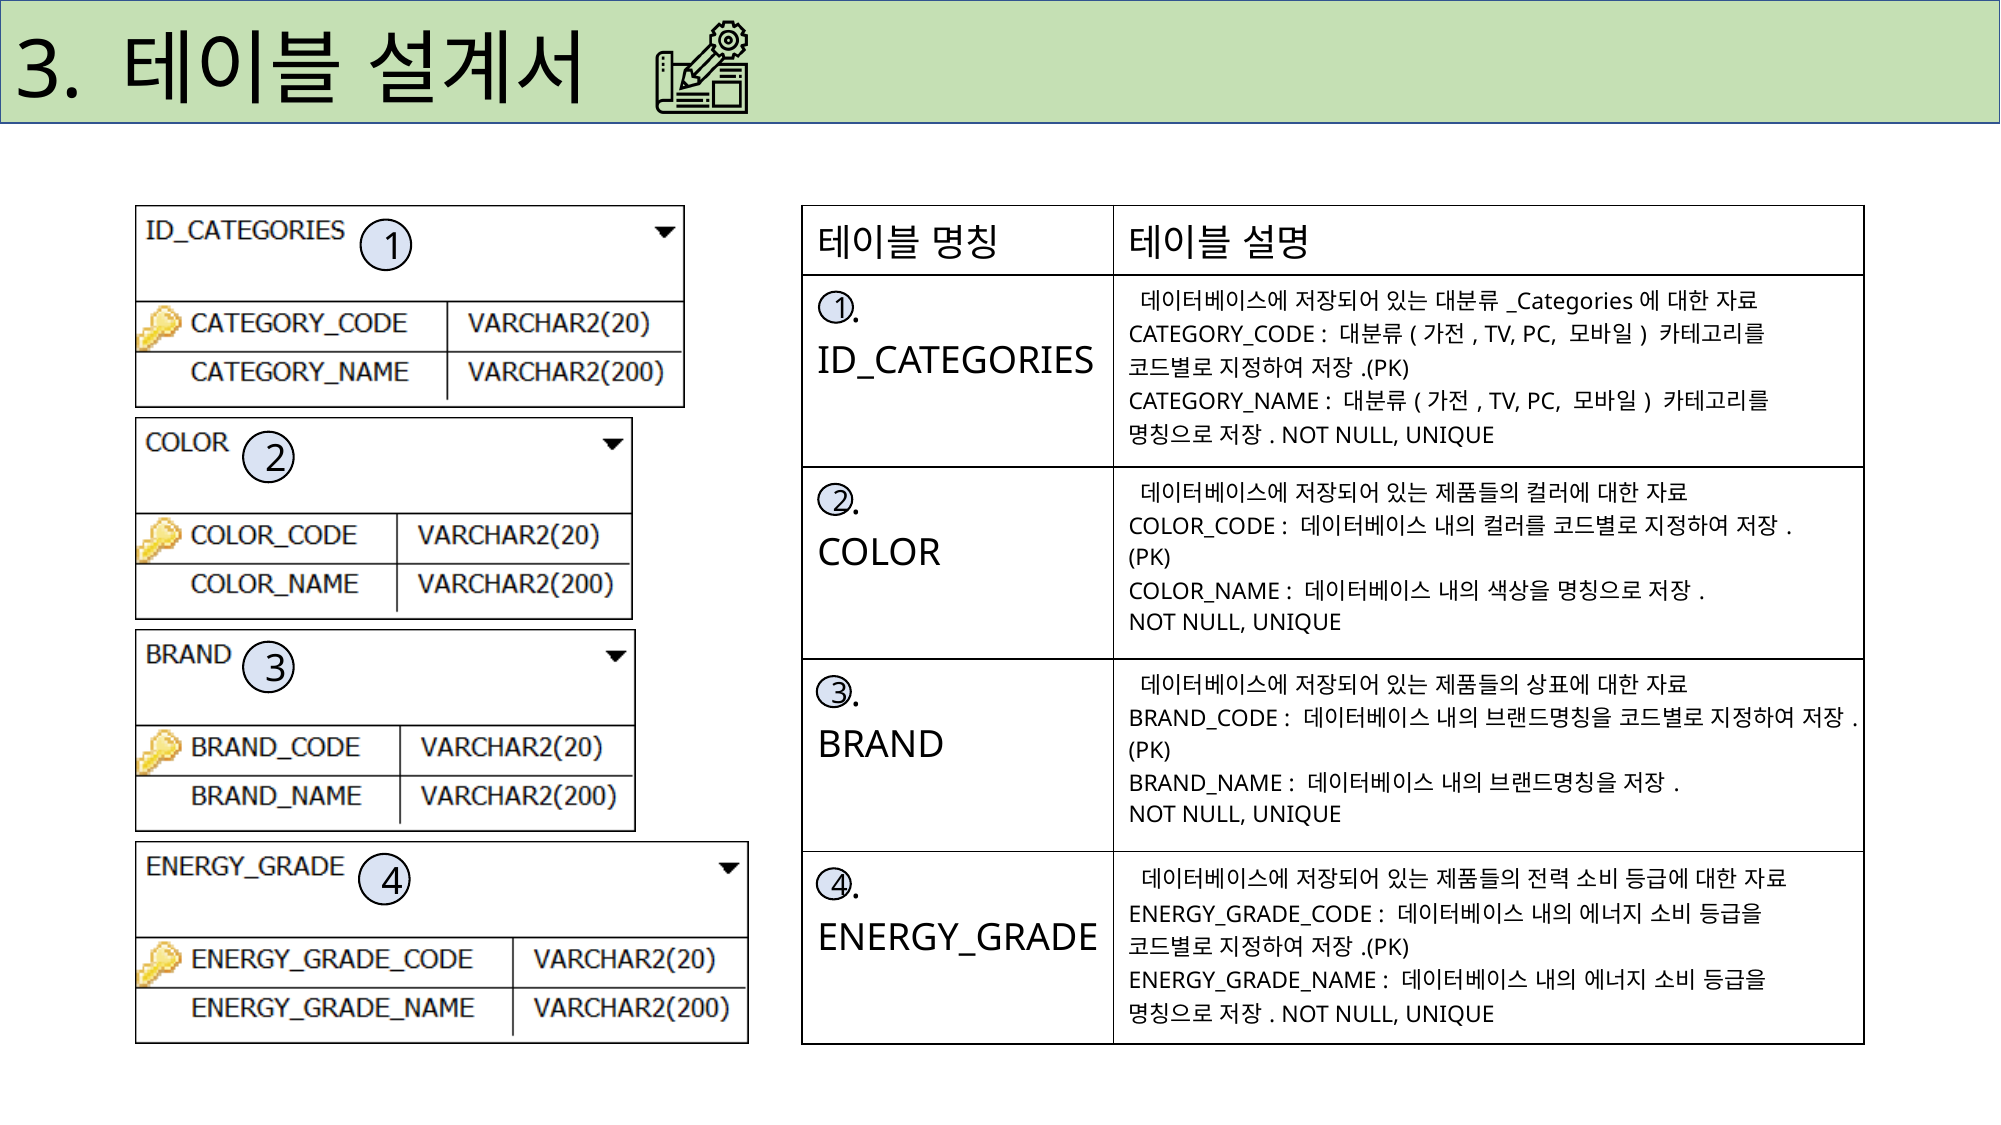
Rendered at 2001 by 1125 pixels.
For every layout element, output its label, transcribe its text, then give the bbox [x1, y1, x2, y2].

picture [135, 417, 633, 620]
text_box 3 [815, 675, 852, 709]
table_cell ②. COLOR [803, 468, 1113, 658]
table_cell 데이터베이스에 저장되어 있는 제품들의 컬러에 대한 자료 COLOR_CODE : 데이터베이스 내의 컬러를 코드별로 지정하여 저장. (PK) COLOR_NAME : 데이터베이스 내의 색상을 명칭으로 저장. NOT NULL, UNIQUE [1114, 468, 1863, 658]
picture [135, 629, 636, 832]
text_box 4 [815, 867, 852, 901]
table_header 테이블 설명 [1114, 206, 1863, 274]
title 3. 테이블 설계서 [0, 19, 1725, 123]
table_cell ③. BRAND [803, 660, 1113, 851]
picture [135, 841, 749, 1044]
table_header 테이블 명칭 [803, 206, 1113, 274]
table_cell 데이터베이스에 저장되어 있는 제품들의 전력 소비 등급에 대한 자료 ENERGY_GRADE_CODE : 데이터베이스 내의 에너지 소비 등급을 코드별로 지정하여 저장.(PK) ENERGY_GRADE_NAME : 데이터베이스 내의 에너지 소비 등급을 명칭으로 저장. NOT NULL, UNIQUE [1114, 852, 1863, 1043]
picture [135, 205, 685, 408]
picture [654, 19, 749, 115]
table_cell 데이터베이스에 저장되어 있는 제품들의 상표에 대한 자료 BRAND_CODE : 데이터베이스 내의 브랜드명칭을 코드별로 지정하여 저장.(PK) BRAND_NAME : 데이터베이스 내의 브랜드명칭을 저장. NOT NULL, UNIQUE [1114, 660, 1863, 851]
table_cell 데이터베이스에 저장되어 있는 대분류_Categories에 대한 자료 CATEGORY_CODE : 대분류(가전, TV, PC, 모바일) 카테고리를 코드별로 지정하여 저장.(PK) CATEGORY_NAME : 대분류(가전, TV, PC, 모바일) 카테고리를 명칭으로 저장. NOT NULL, UNIQUE [1114, 276, 1863, 466]
table_cell ①. ID_CATEGORIES [803, 276, 1113, 466]
text_box 2 [817, 482, 854, 517]
table_cell ④. ENERGY_GRADE [803, 852, 1113, 1043]
text_box [0, 0, 2000, 124]
text_box 1 [817, 290, 855, 324]
